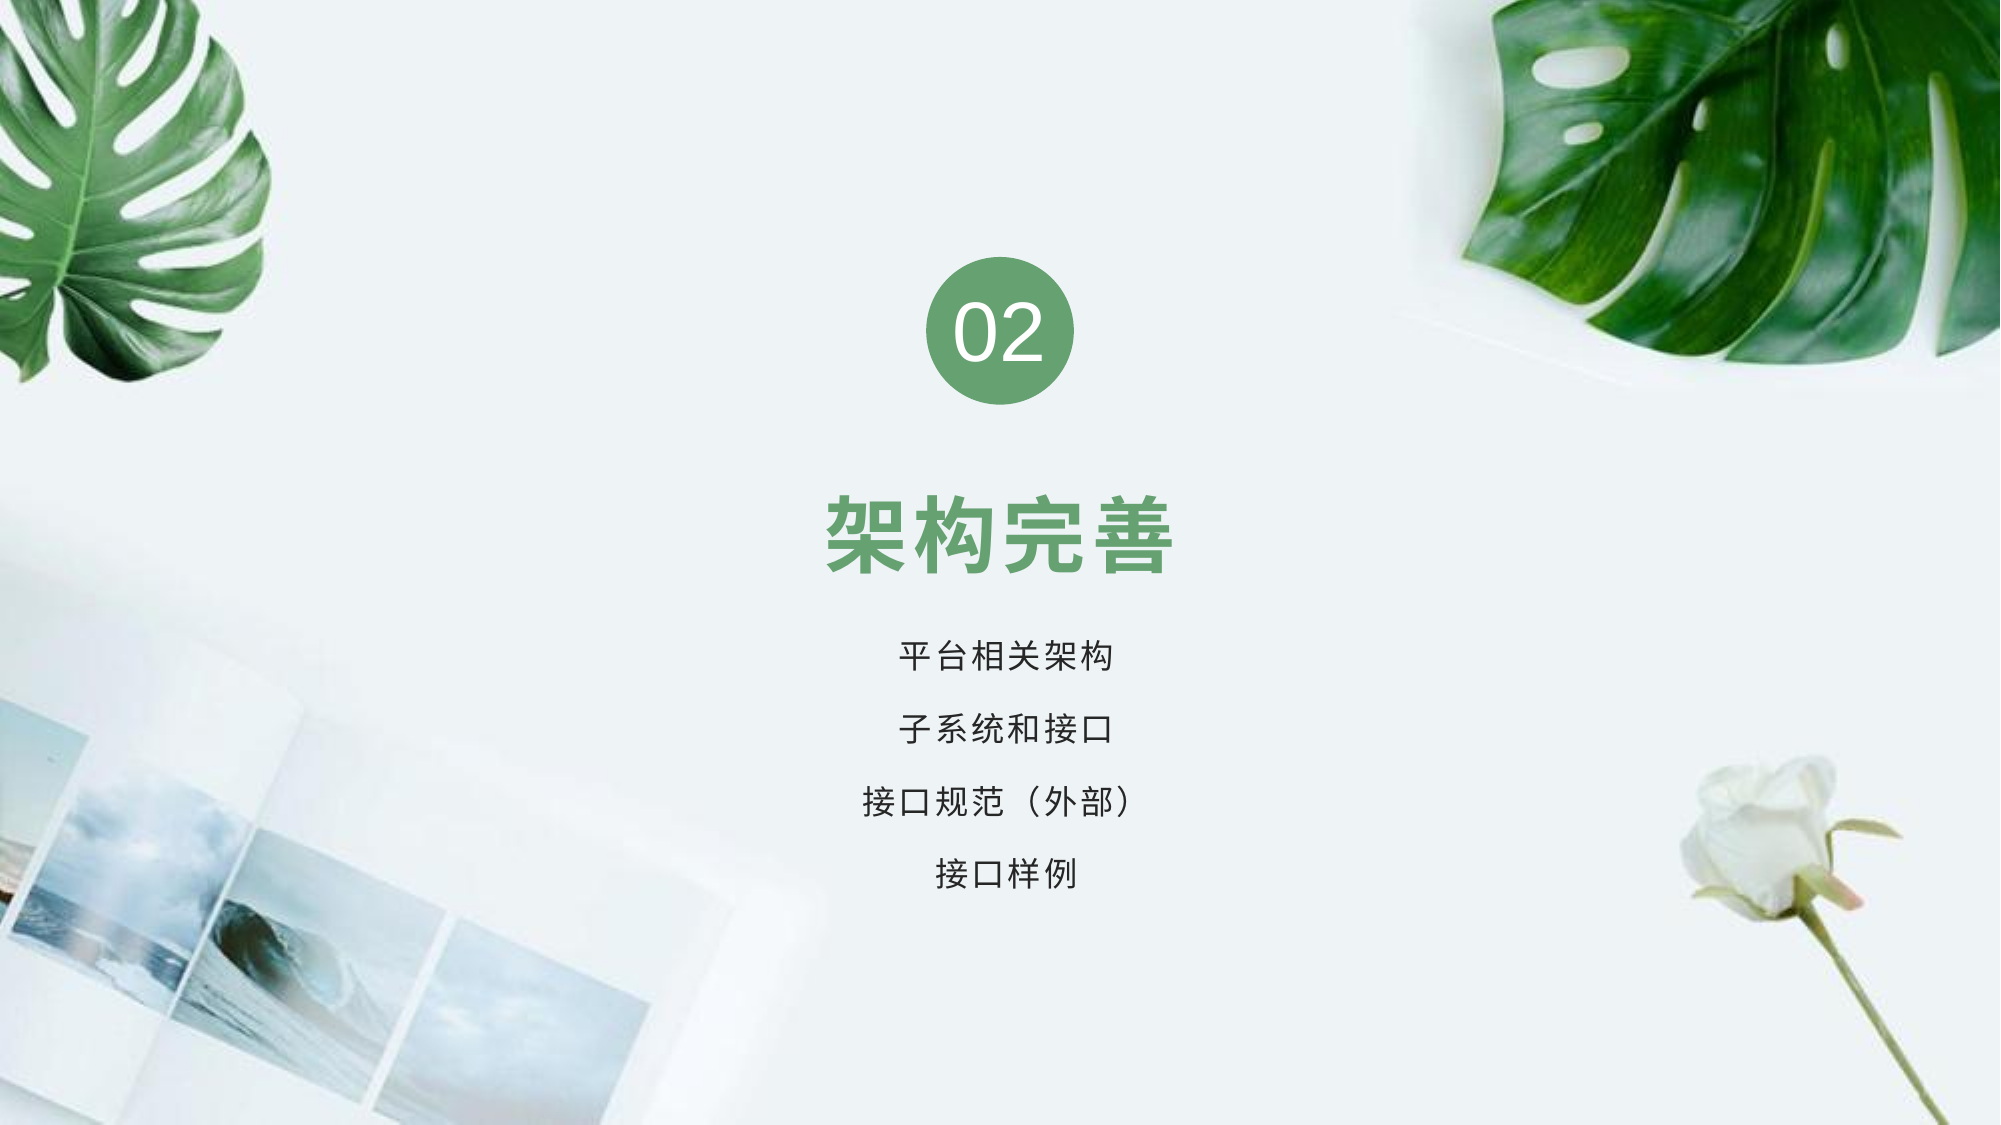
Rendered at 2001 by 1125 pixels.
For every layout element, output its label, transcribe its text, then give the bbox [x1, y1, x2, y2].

list 平台相关架构 子系统和接口 接口规范（外部） 接口样例 [566, 615, 1447, 951]
title 架构完善 [594, 441, 1406, 591]
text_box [846, 256, 1154, 405]
picture [0, 0, 2000, 1125]
